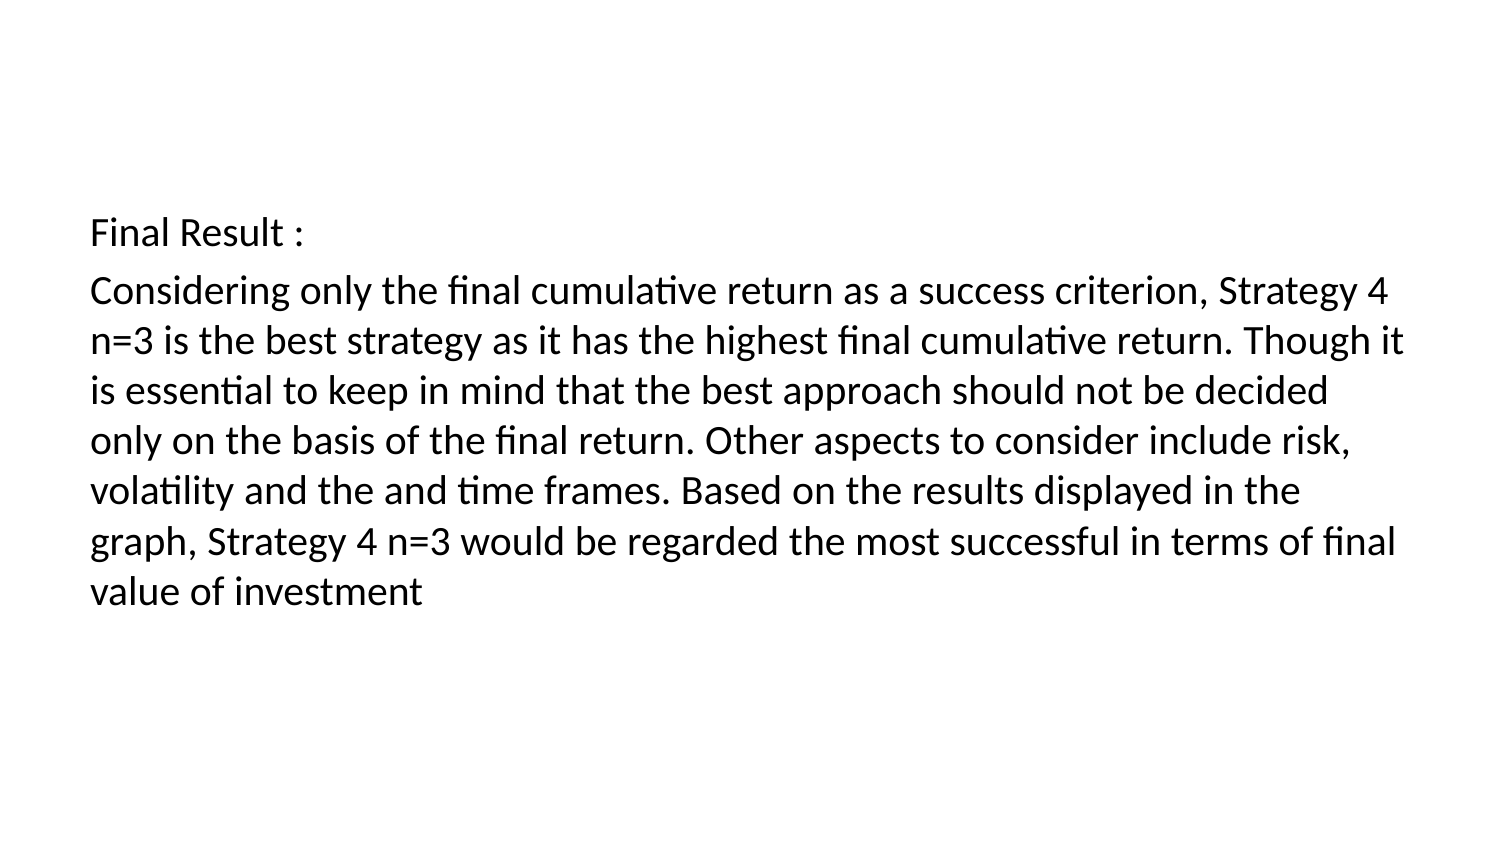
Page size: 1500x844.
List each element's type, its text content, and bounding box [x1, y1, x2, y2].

list Final Result : Considering only the final cumulative return as a success criterion, Strategy 4 n=3 is the best strategy as it has the highest final cumulative return. Though it is essential to keep in mind that the best approach should not be decided only on the basis of the final return. Other aspects to consider include risk, volatility and the and time frames. Based on the results displayed in the graph, Strategy 4 n=3 would be regarded the most successful in terms of final value of investment [75, 196, 1425, 754]
